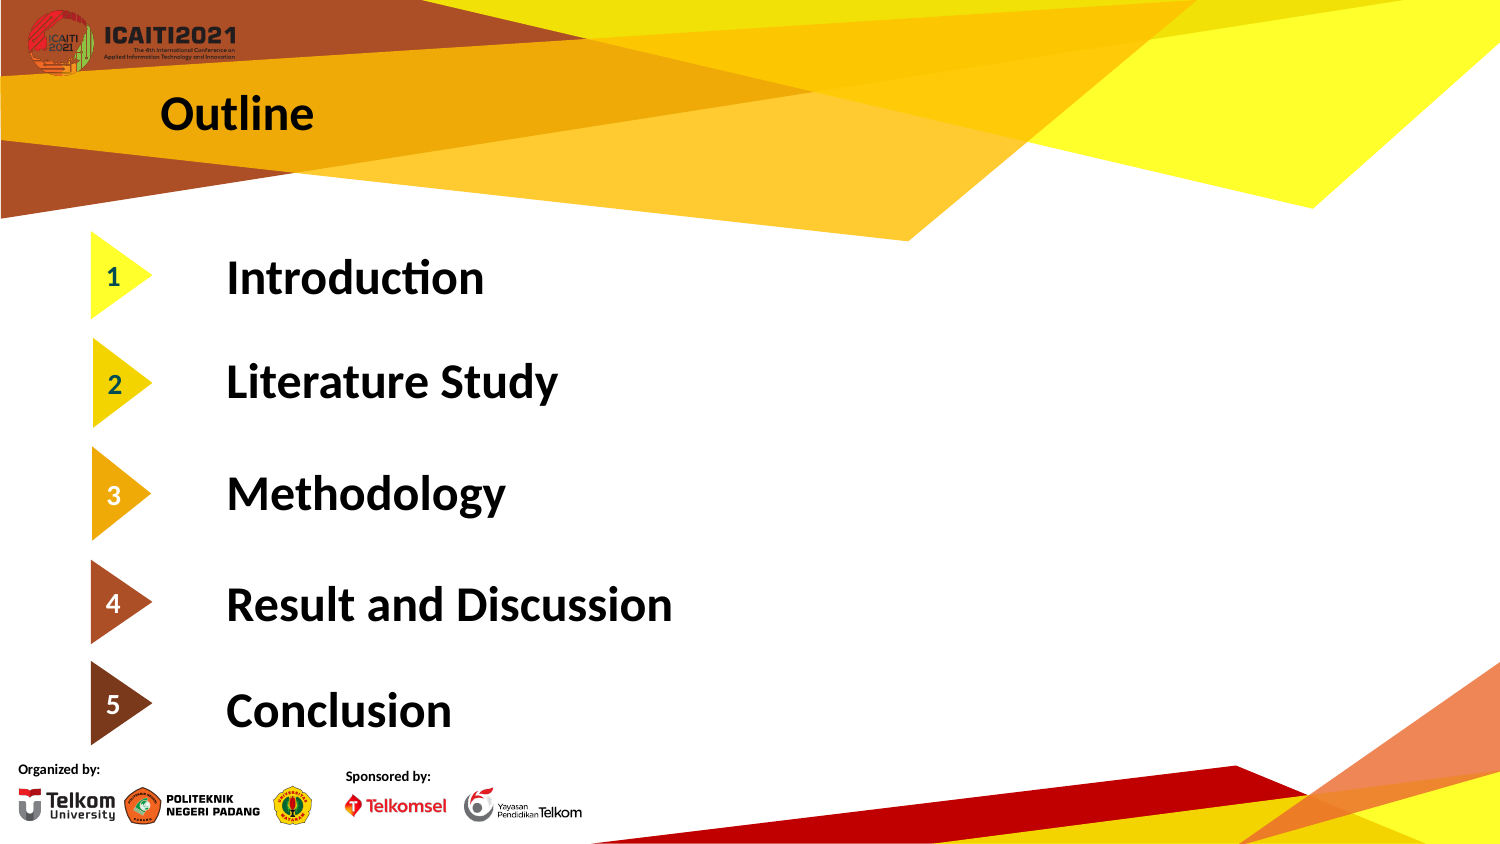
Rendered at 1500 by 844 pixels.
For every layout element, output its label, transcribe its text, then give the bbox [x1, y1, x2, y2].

text_box Methodology [211, 452, 734, 528]
text_box Result and Discussion [211, 564, 734, 639]
text_box 2 [93, 337, 153, 428]
text_box 4 [90, 559, 153, 645]
picture [18, 711, 313, 844]
text_box Literature Study [211, 340, 734, 416]
picture [335, 777, 456, 834]
text_box Conclusion [211, 669, 734, 745]
text_box 3 [92, 446, 152, 541]
text_box Introduction [211, 237, 570, 312]
text_box 1 [109, 268, 119, 285]
title Outline [145, 65, 1355, 206]
picture [0, 0, 293, 200]
text_box 5 [90, 660, 153, 746]
picture [462, 784, 584, 824]
